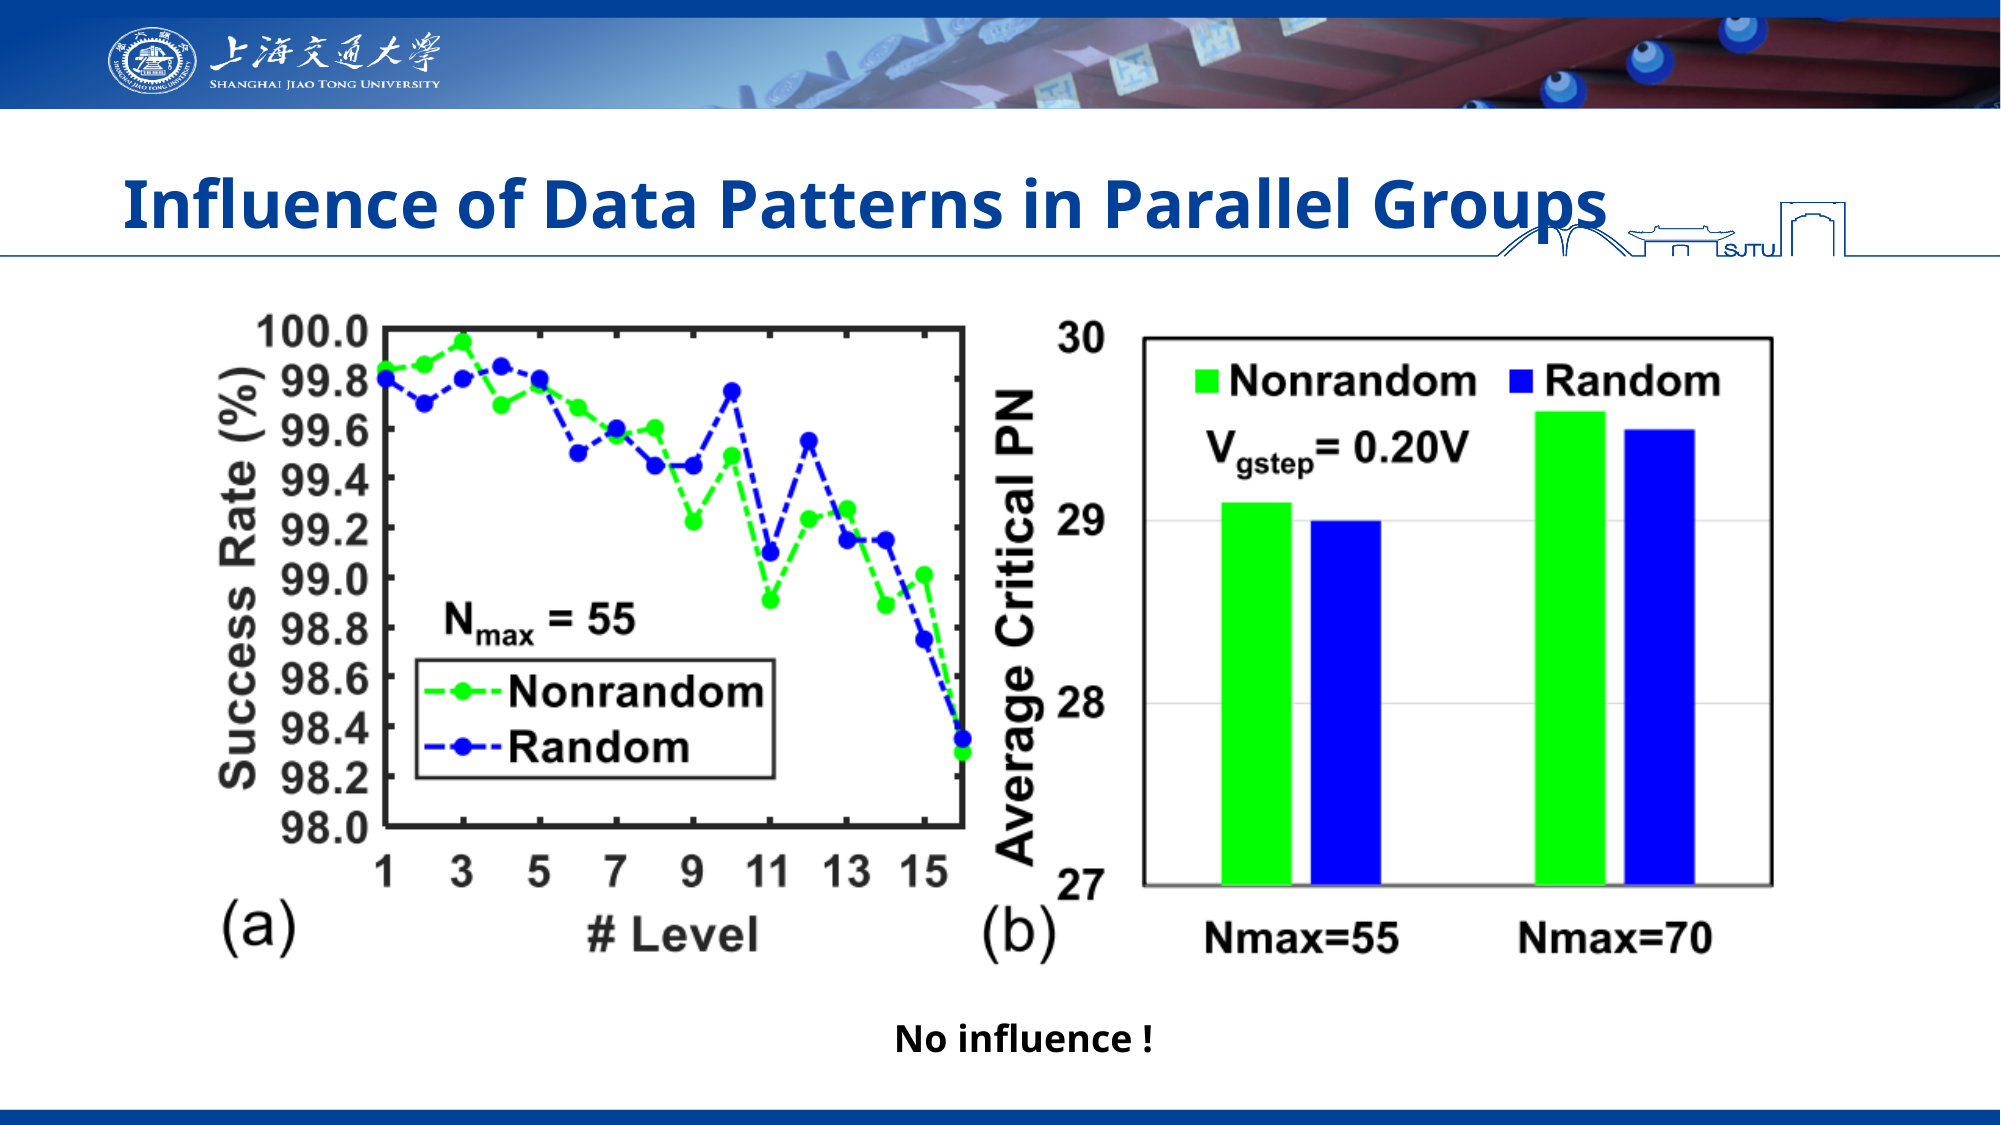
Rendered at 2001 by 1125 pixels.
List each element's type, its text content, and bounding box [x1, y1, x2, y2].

picture [198, 279, 1799, 983]
picture [0, 0, 2001, 109]
title Influence of Data Patterns in Parallel Groups [108, 160, 1940, 255]
text_box No influence ! [879, 1008, 1169, 1068]
